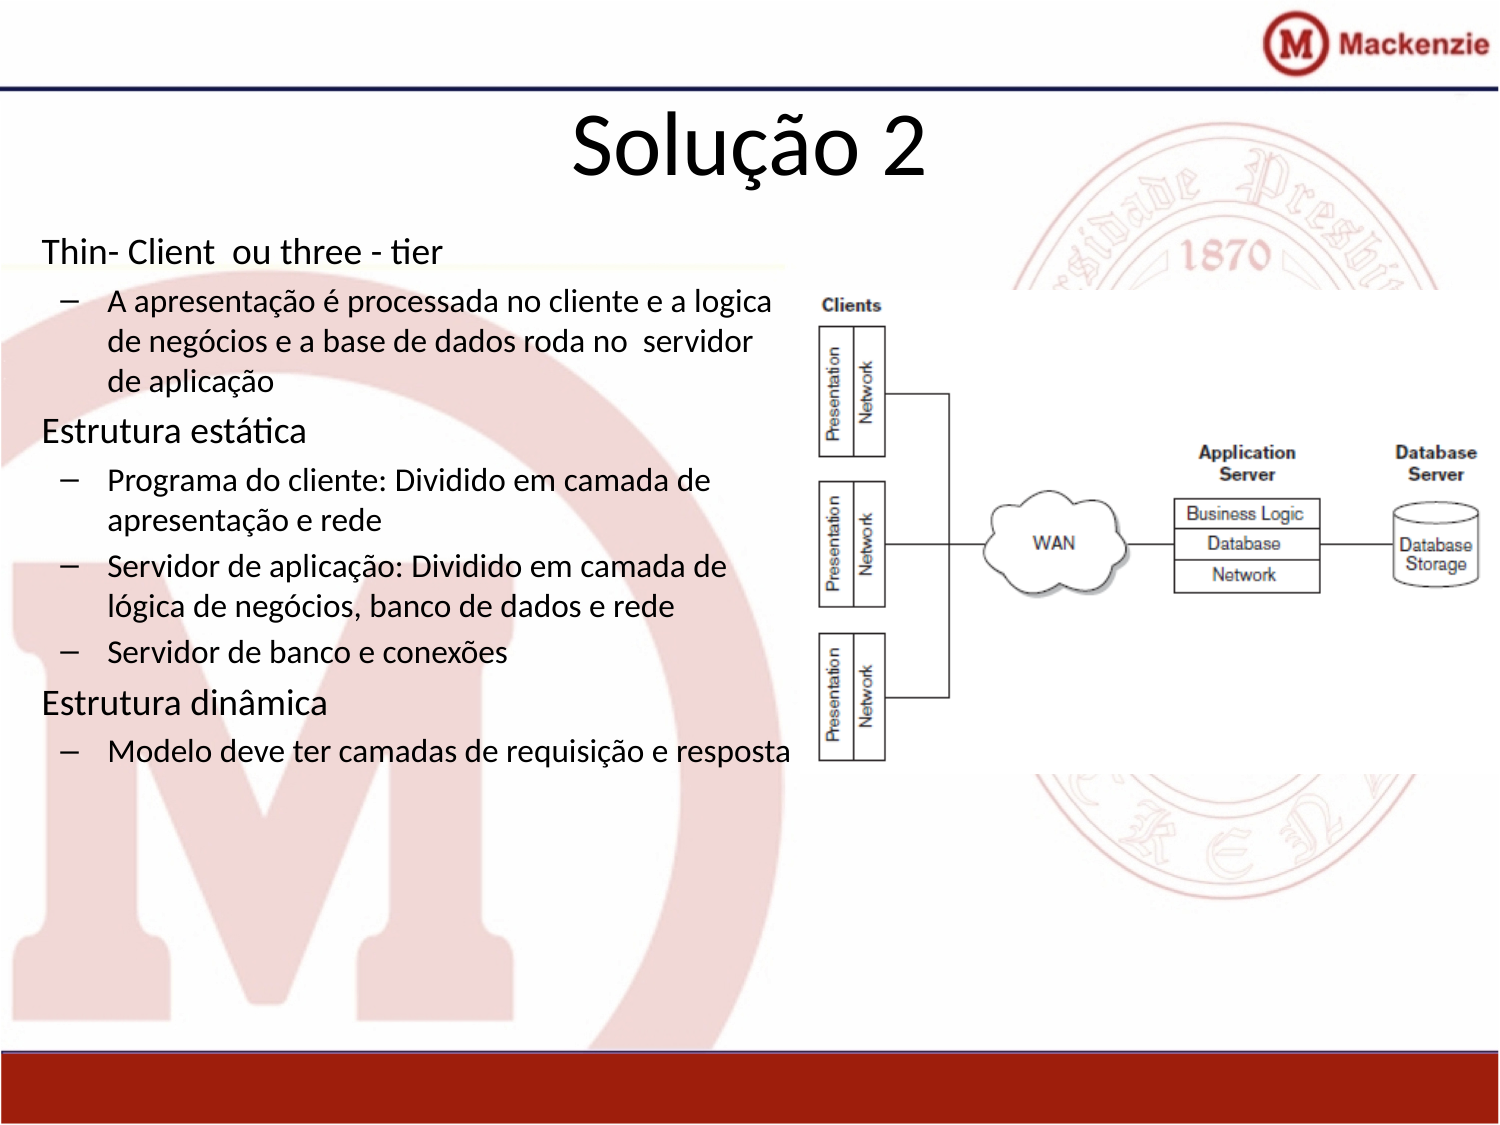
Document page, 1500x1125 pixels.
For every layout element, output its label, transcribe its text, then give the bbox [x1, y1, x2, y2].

picture [0, 0, 1500, 1125]
list Thin- Client ou three - tier A apresentação é processada no cliente e a logica de negócios e a base de dados roda no servidor de aplicação Estrutura estática Programa do cliente: Dividido em camada de apresentação e rede Servidor de aplicação: Dividido em camada de lógica de negócios, banco de dados e rede Servidor de banco e conexões Estrutura dinâmica Modelo deve ter camadas de requisição e resposta [0, 219, 811, 963]
title Solução 2 [75, 45, 1425, 233]
